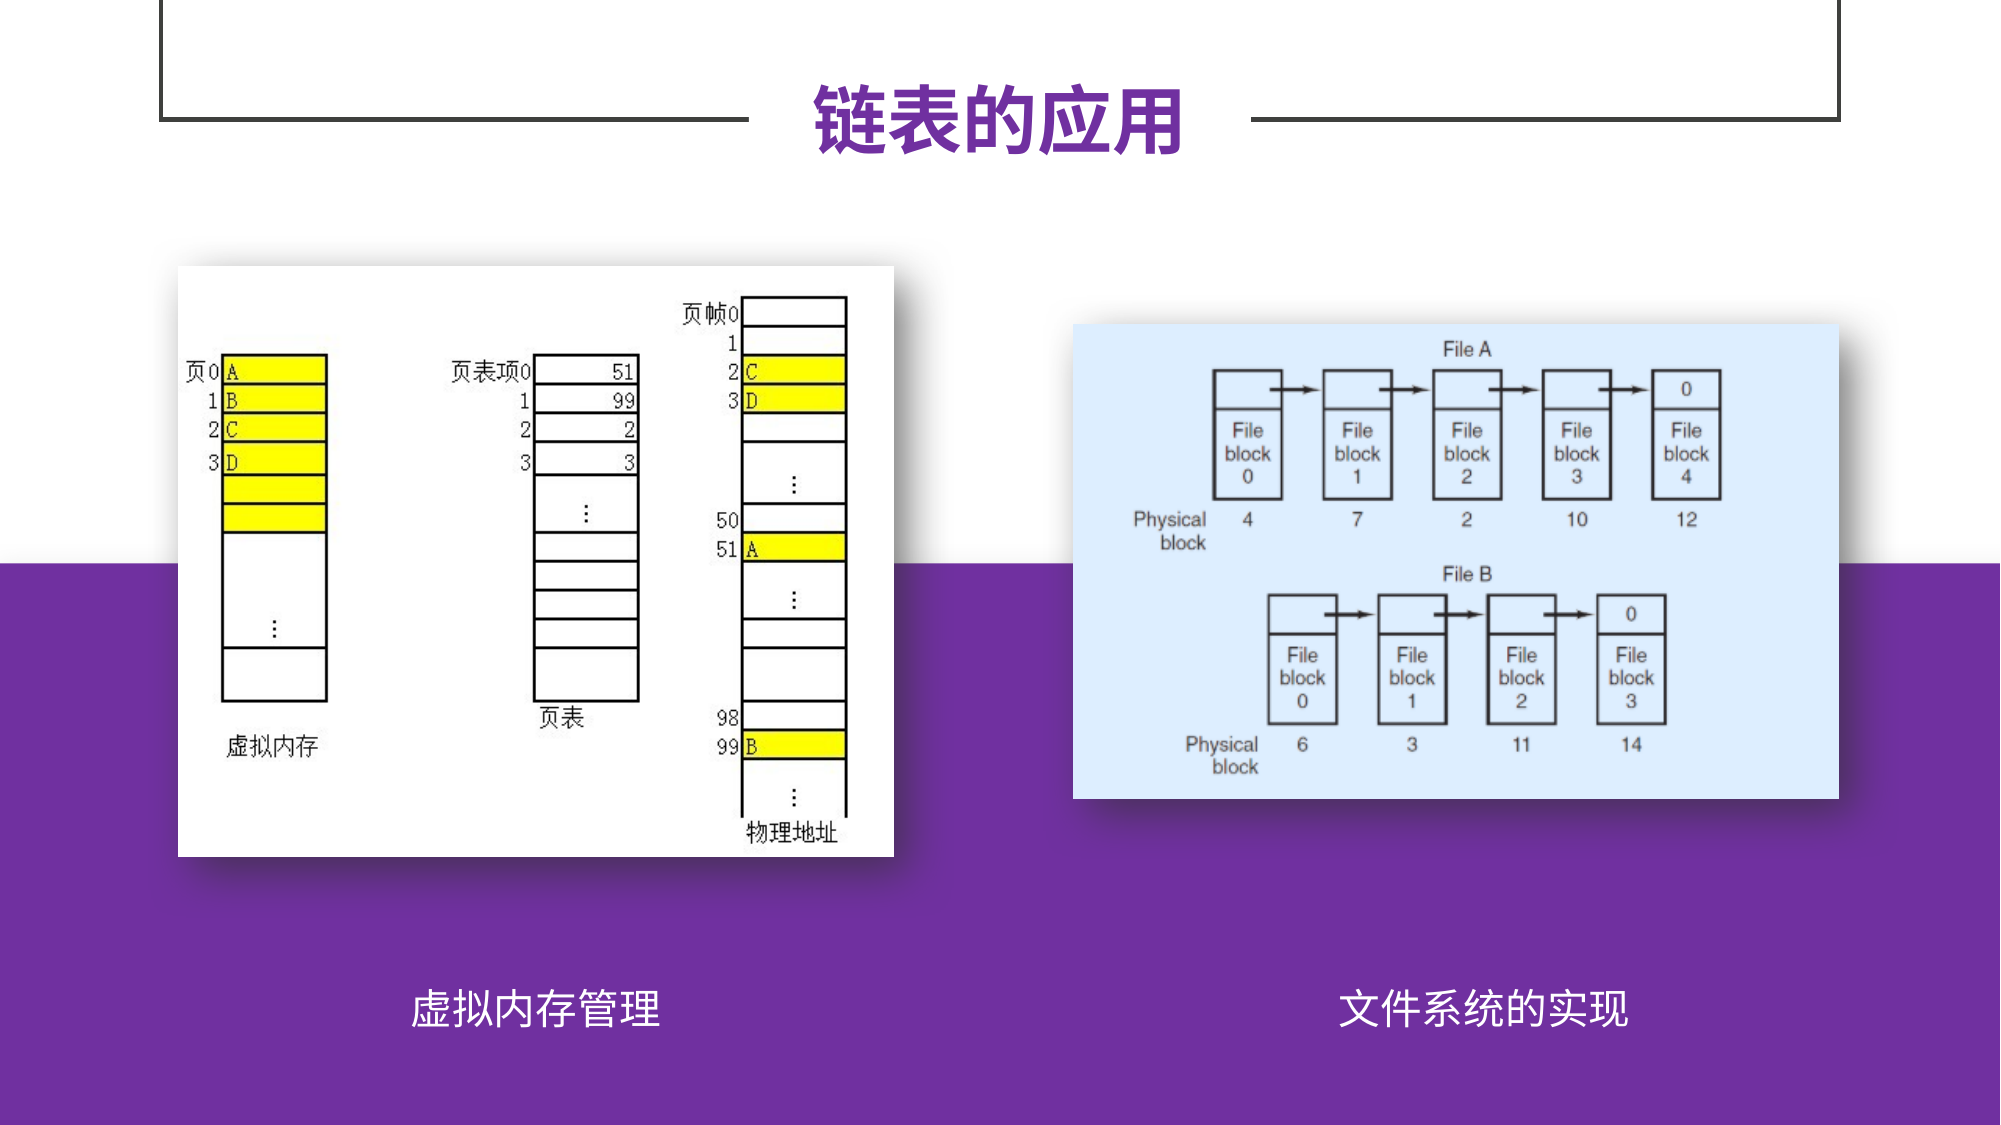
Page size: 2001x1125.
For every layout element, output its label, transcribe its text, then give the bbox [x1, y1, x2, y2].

text_box [160, 0, 1840, 121]
picture [178, 266, 894, 857]
text_box 虚拟内存管理 [231, 965, 841, 1040]
text_box 文件系统的实现 [1179, 965, 1790, 1040]
text_box [0, 562, 2000, 1125]
picture [1073, 324, 1839, 799]
text_box 链表的应用 [748, 66, 1251, 172]
